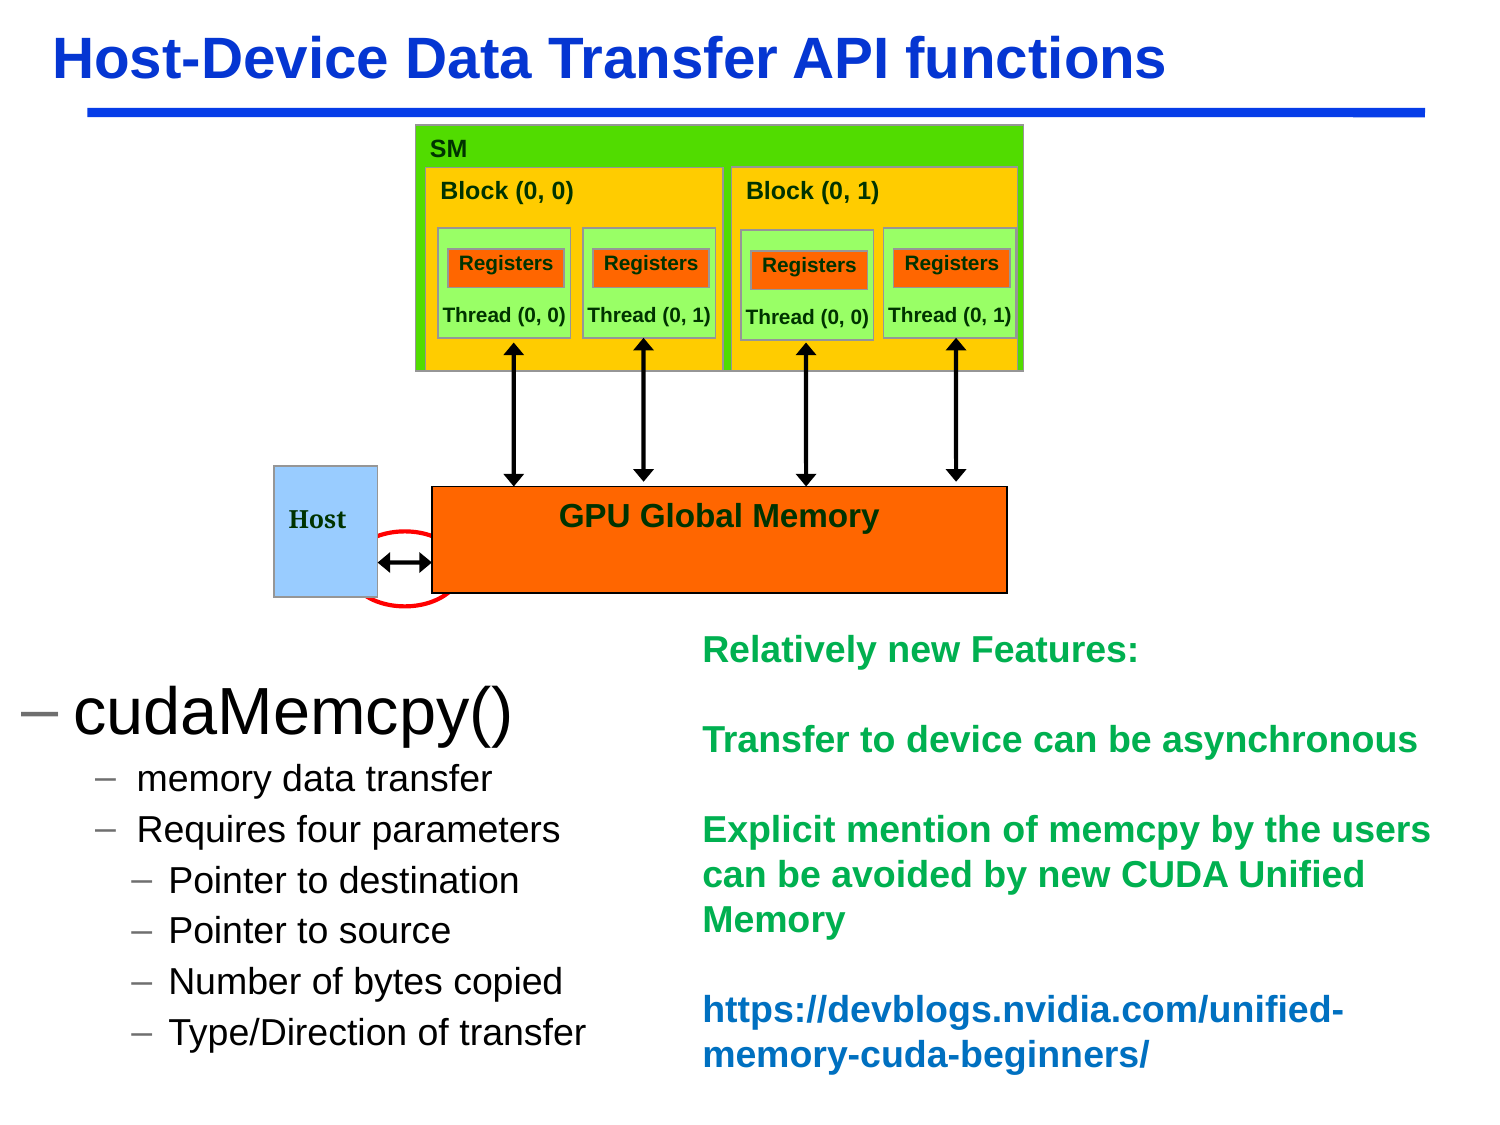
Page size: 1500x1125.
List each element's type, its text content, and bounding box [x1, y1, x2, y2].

text_box Relatively new Features: Transfer to device can be asynchronous Explicit mention of memcpy by the users can be avoided by new CUDA Unified Memory https://devblogs.nvidia.com/unified-memory-cuda-beginners/ [687, 617, 1466, 1125]
text_box [795, 342, 817, 487]
text_box Thread (0, 0) [437, 227, 571, 338]
text_box Thread (0, 0) [741, 229, 874, 340]
text_box Thread (0, 1) [883, 227, 1017, 338]
text_box Registers [893, 249, 1010, 288]
text_box Block (0, 1) [731, 167, 1018, 372]
list cudaMemcpy() memory data transfer Requires four parameters Pointer to destination Pointer to source Number of bytes copied Type/Direction of transfer [6, 668, 687, 1125]
text_box [633, 337, 654, 482]
text_box [503, 342, 525, 487]
text_box [378, 529, 431, 562]
text_box Registers [593, 249, 710, 288]
text_box Registers [751, 251, 868, 290]
title Host-Device Data Transfer API functions [37, 22, 1402, 100]
text_box GPU Global Memory [431, 486, 1007, 593]
text_box [377, 552, 432, 573]
text_box [365, 563, 452, 609]
text_box Host [273, 465, 378, 598]
text_box SM [415, 124, 1024, 372]
text_box Thread (0, 1) [582, 227, 716, 338]
text_box Registers [448, 249, 565, 288]
text_box Block (0, 0) [425, 167, 723, 372]
text_box [945, 337, 967, 482]
